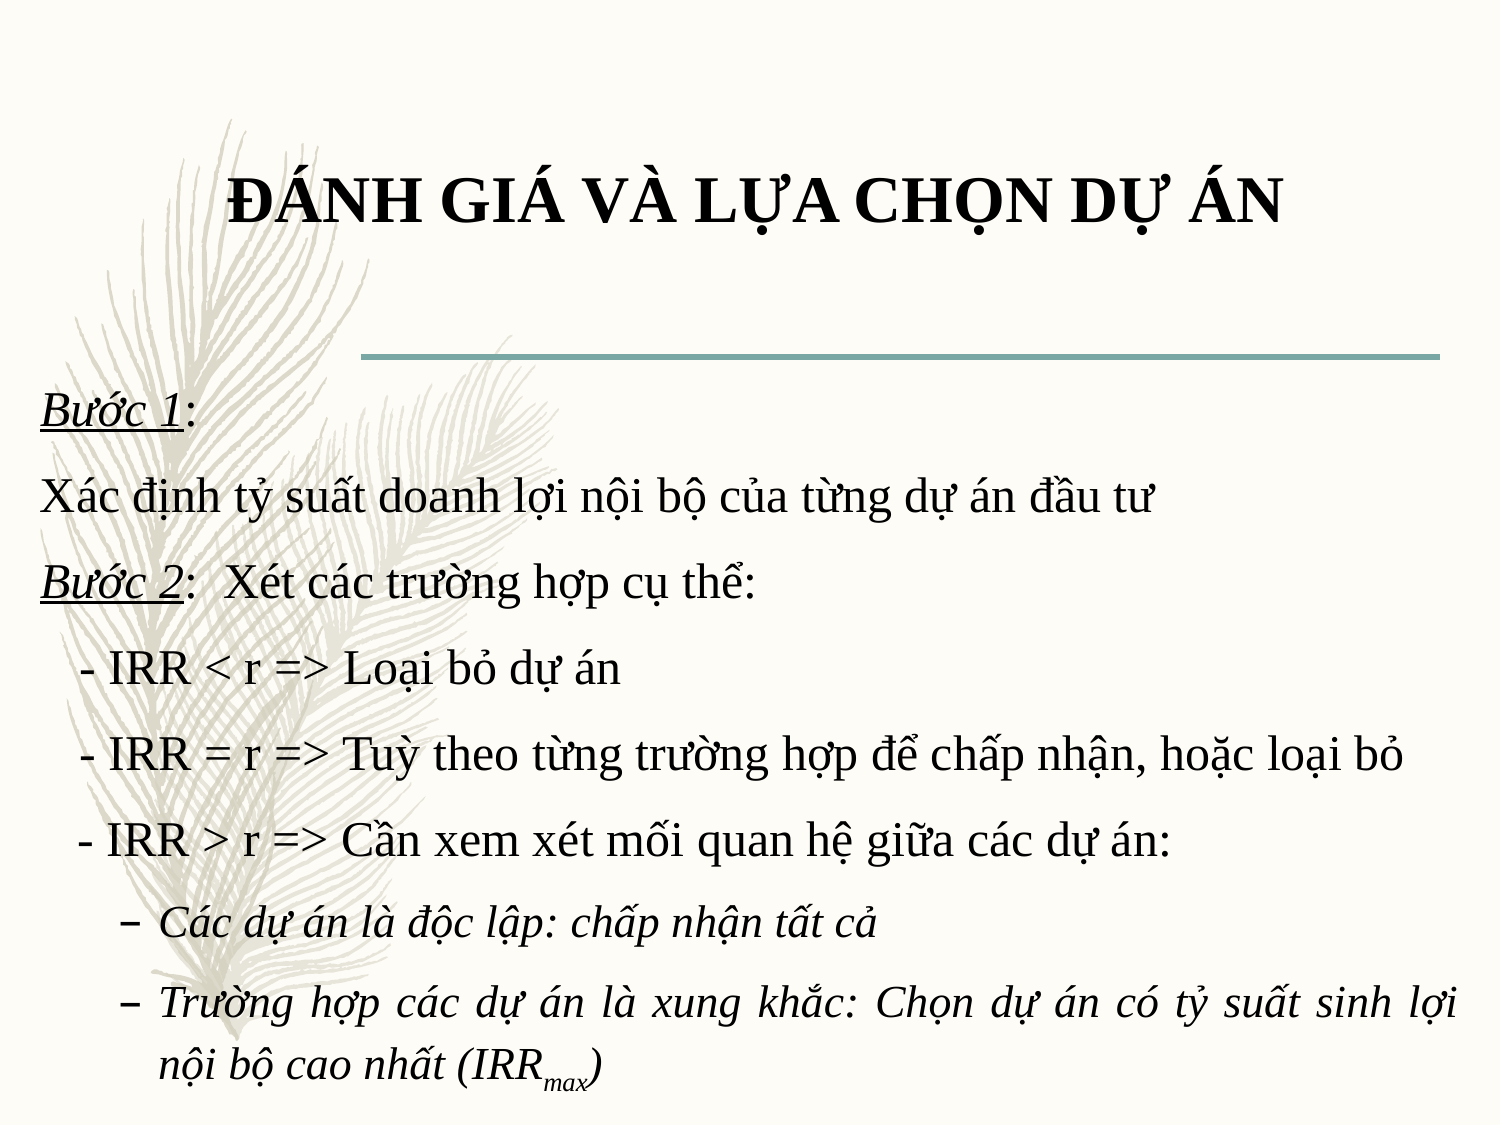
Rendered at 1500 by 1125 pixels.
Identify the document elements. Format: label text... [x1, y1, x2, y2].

list Bước 1: Xác định tỷ suất doanh lợi nội bộ của từng dự án đầu tư Bước 2: Xét các trường hợp cụ thể: - IRR < r => Loại bỏ dự án - IRR = r => Tuỳ theo từng trường hợp để chấp nhận, hoặc loại bỏ - IRR > r => Cần xem xét mối quan hệ giữa các dự án: Các dự án là độc lập: chấp nhận tất cả Trường hợp các dự án là xung khắc: Chọn dự án có tỷ suất sinh lợi nội bộ cao nhất (IRRmax) [24, 362, 1475, 1125]
title ĐÁNH GIÁ VÀ LỰA CHỌN DỰ ÁN [62, 57, 1450, 313]
